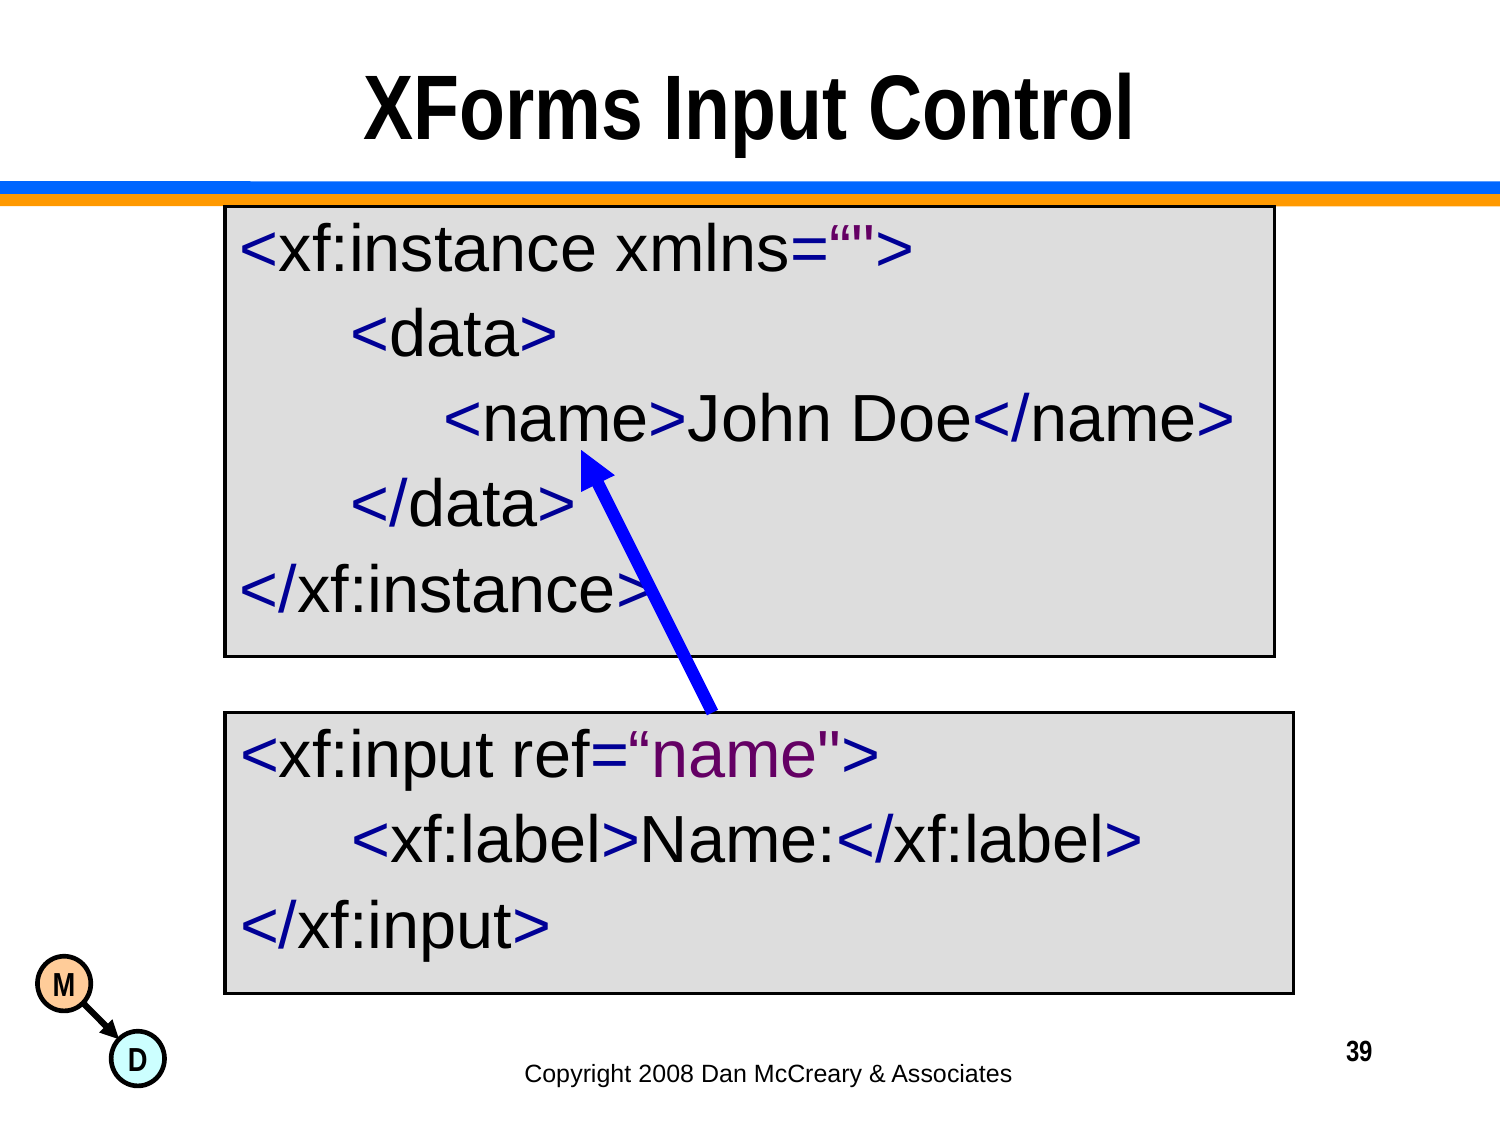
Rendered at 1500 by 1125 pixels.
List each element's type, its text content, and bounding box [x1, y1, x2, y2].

text_box <xf:instance xmlns=“"> <data> <name>John Doe</name> </data> </xf:instance> [224, 206, 1275, 657]
slide_number 39 [1074, 1025, 1388, 1100]
slide_number [112, 1025, 425, 1100]
text_box [581, 450, 713, 713]
title XForms Input Control [112, 18, 1388, 188]
list <xf:input ref=“name"> <xf:label>Name:</xf:label> </xf:input> [225, 712, 1294, 994]
footer Copyright 2008 Dan McCreary & Associates [425, 1050, 1074, 1100]
